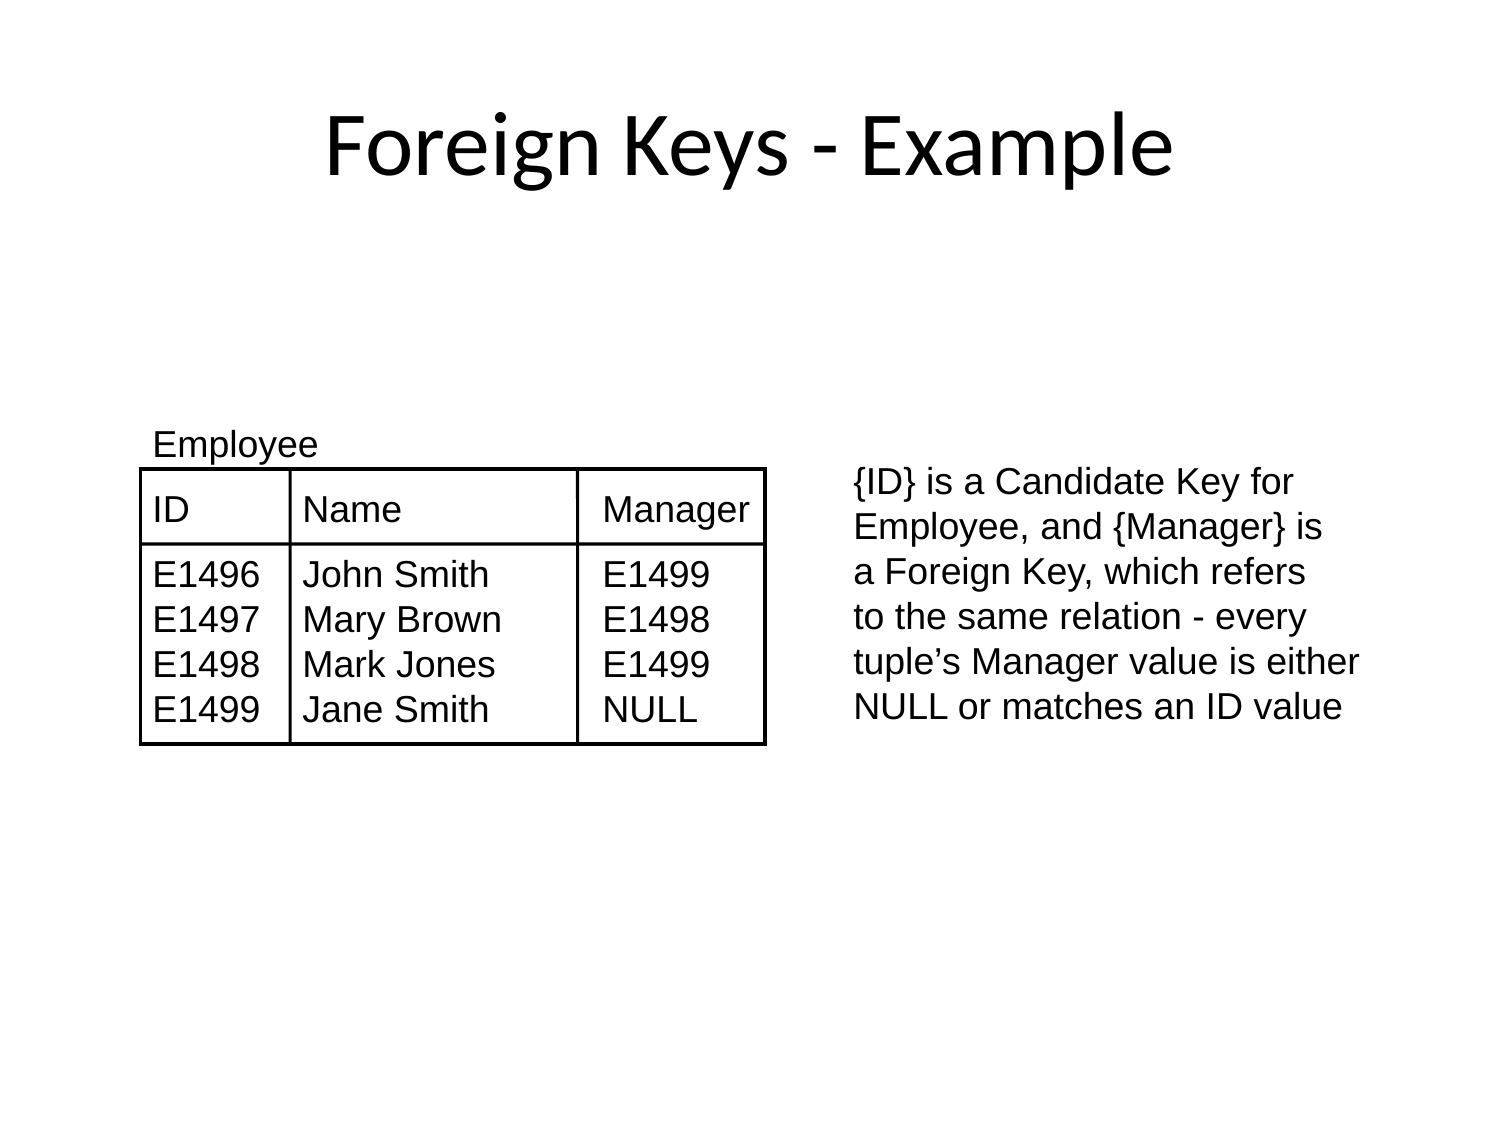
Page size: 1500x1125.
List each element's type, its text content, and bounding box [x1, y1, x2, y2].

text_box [137, 412, 766, 745]
title Foreign Keys - Example [75, 45, 1425, 233]
text_box {ID} is a Candidate Key for Employee, and {Manager} is a Foreign Key, which refers to the same relation - every tuple’s Manager value is either NULL or matches an ID value [838, 449, 1375, 735]
